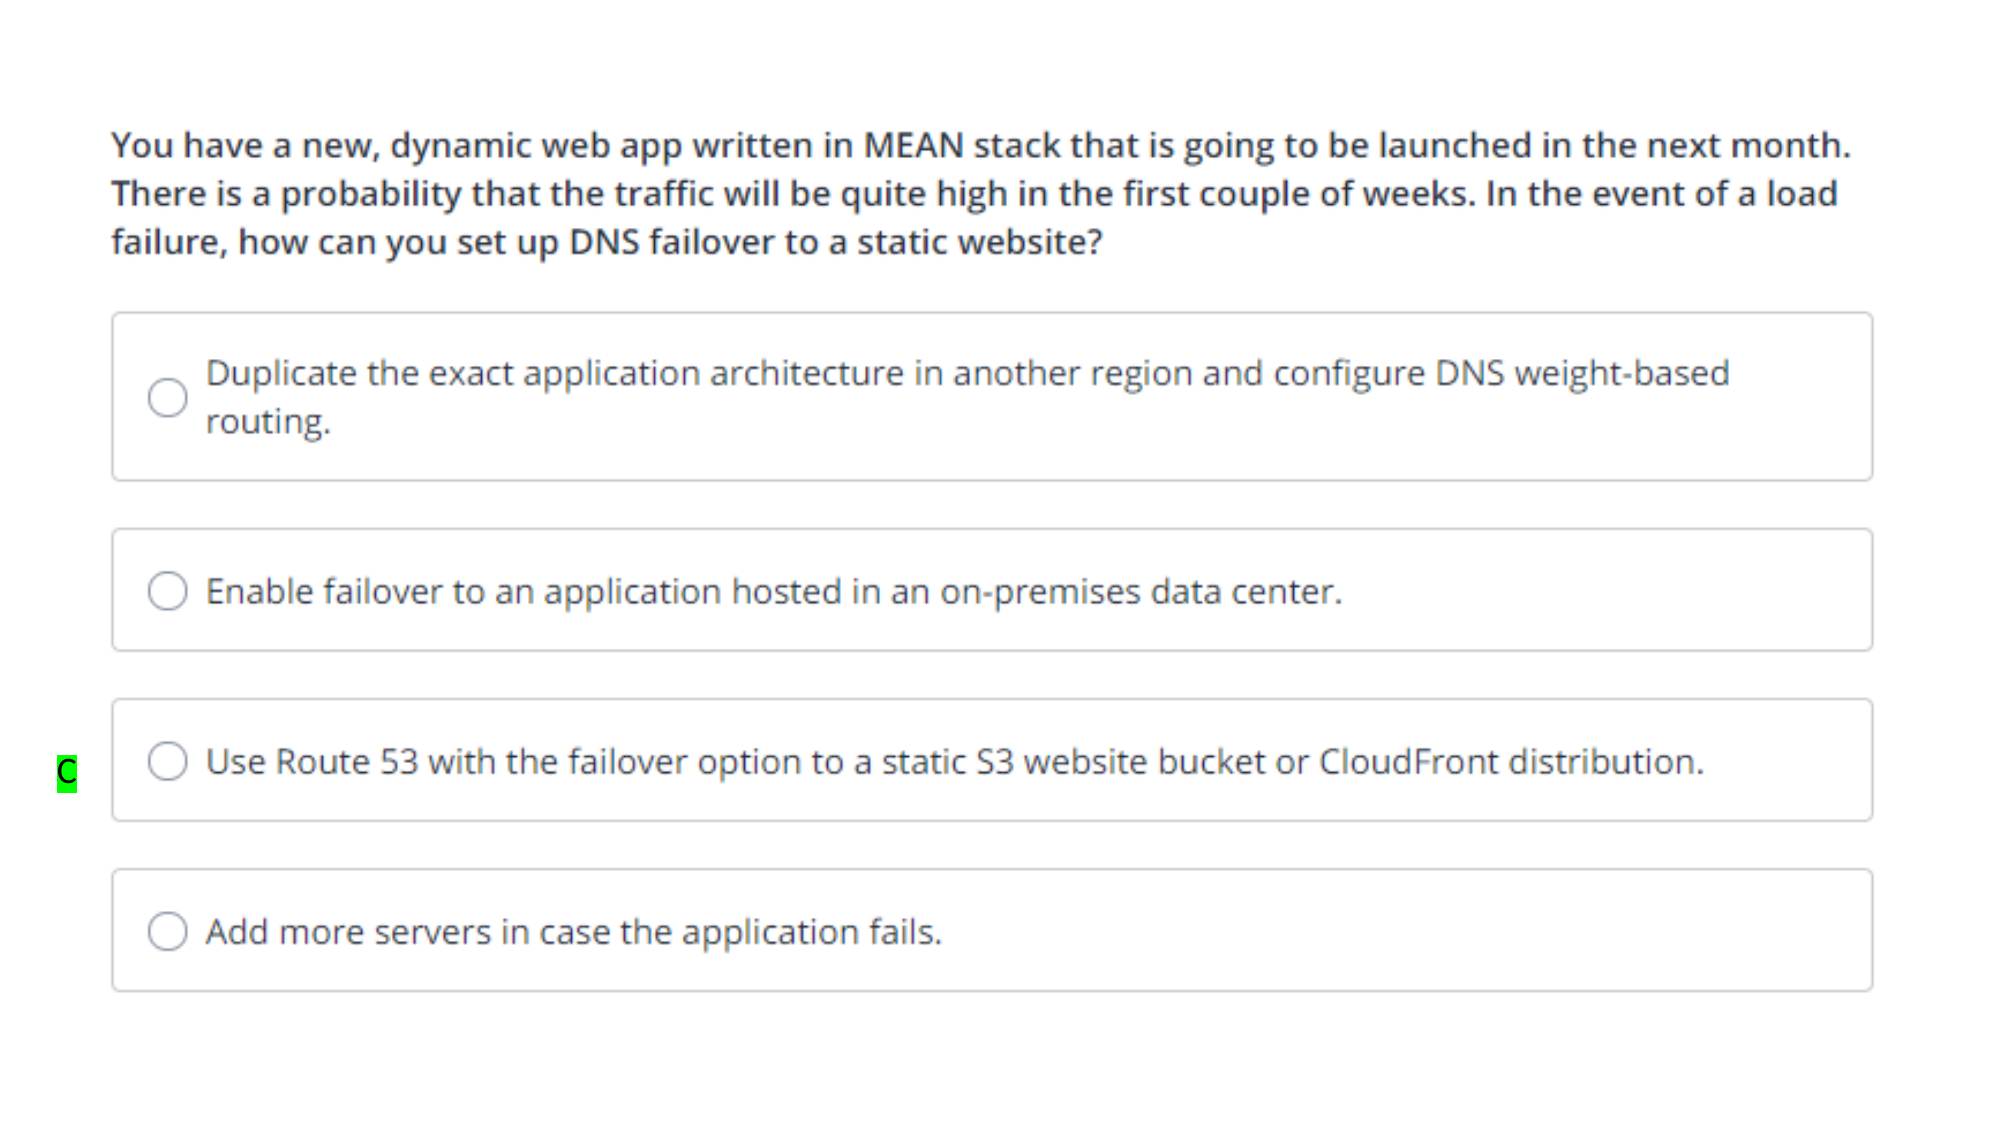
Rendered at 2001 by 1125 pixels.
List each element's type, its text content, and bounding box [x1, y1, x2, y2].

text_box C [42, 738, 95, 799]
picture [105, 115, 1895, 1009]
